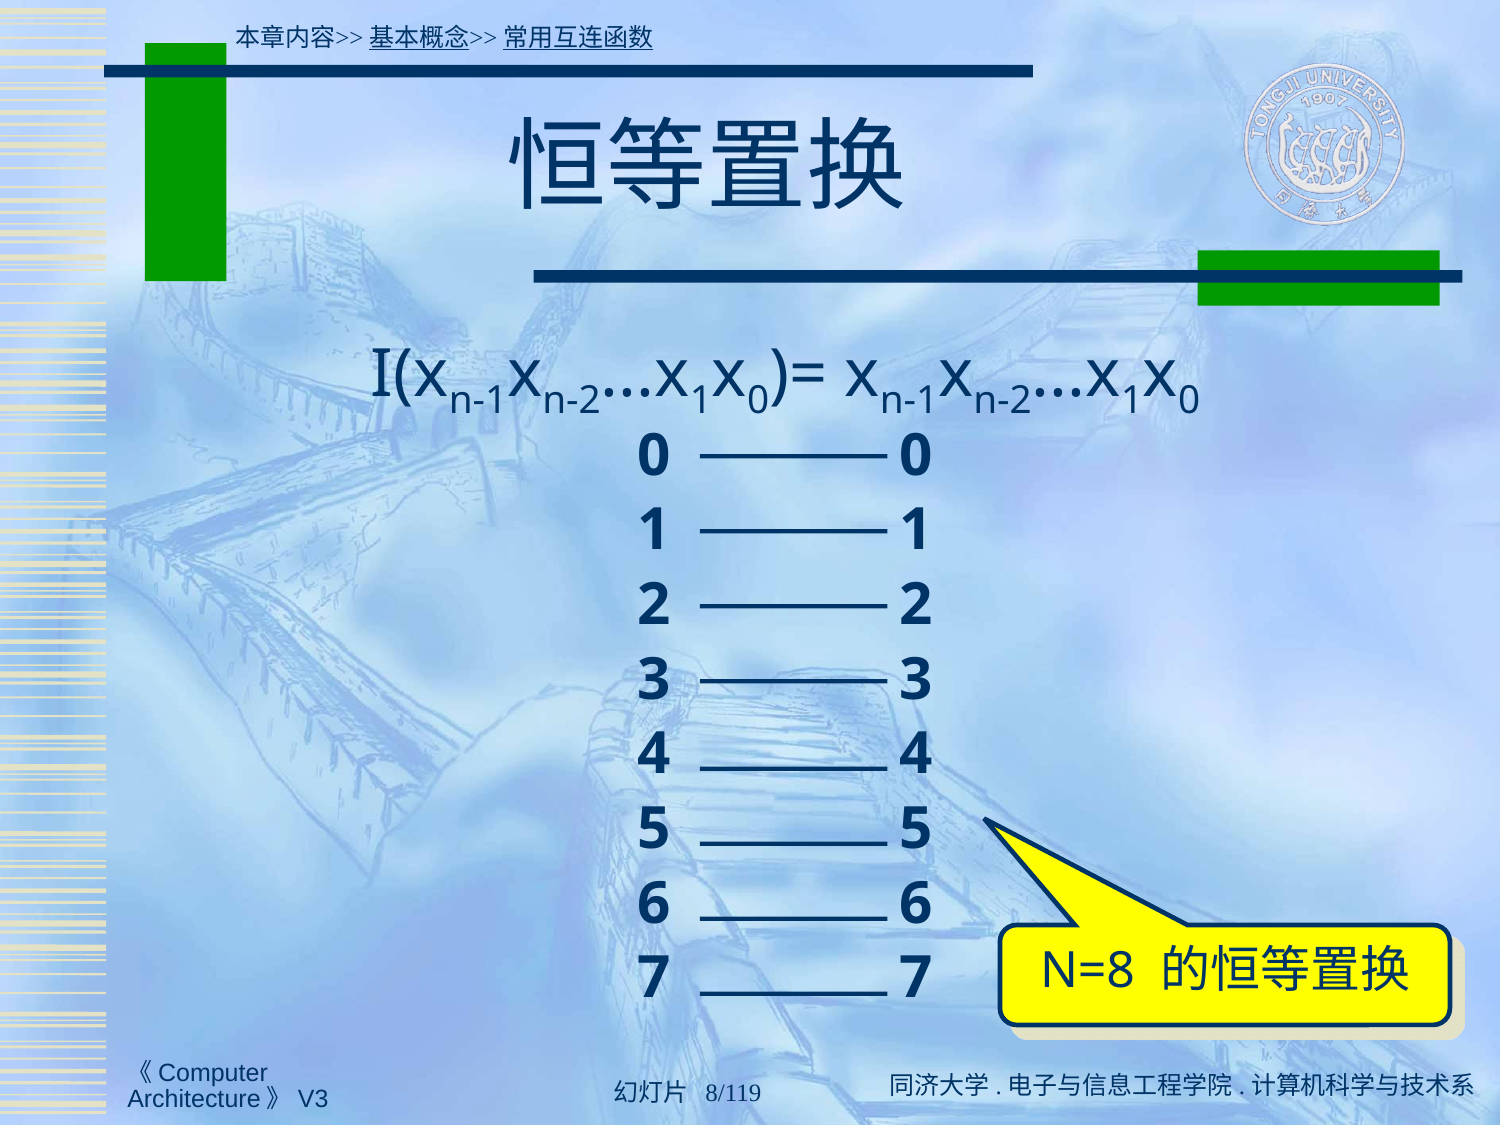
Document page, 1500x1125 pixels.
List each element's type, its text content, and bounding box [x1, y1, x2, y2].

title 恒等置换 [225, 77, 1188, 265]
list I(xn-1xn-2...x1x0)= xn-1xn-2...x1x0 0 0 1 1 2 2 3 3 4 4 5 5 6 6 7 7 [132, 323, 1439, 1050]
text_box N=8 的恒等置换 [984, 818, 1450, 1025]
text_box 本章内容>>基本概念>>常用互连函数 [220, 14, 1463, 66]
picture [0, 0, 1500, 1125]
